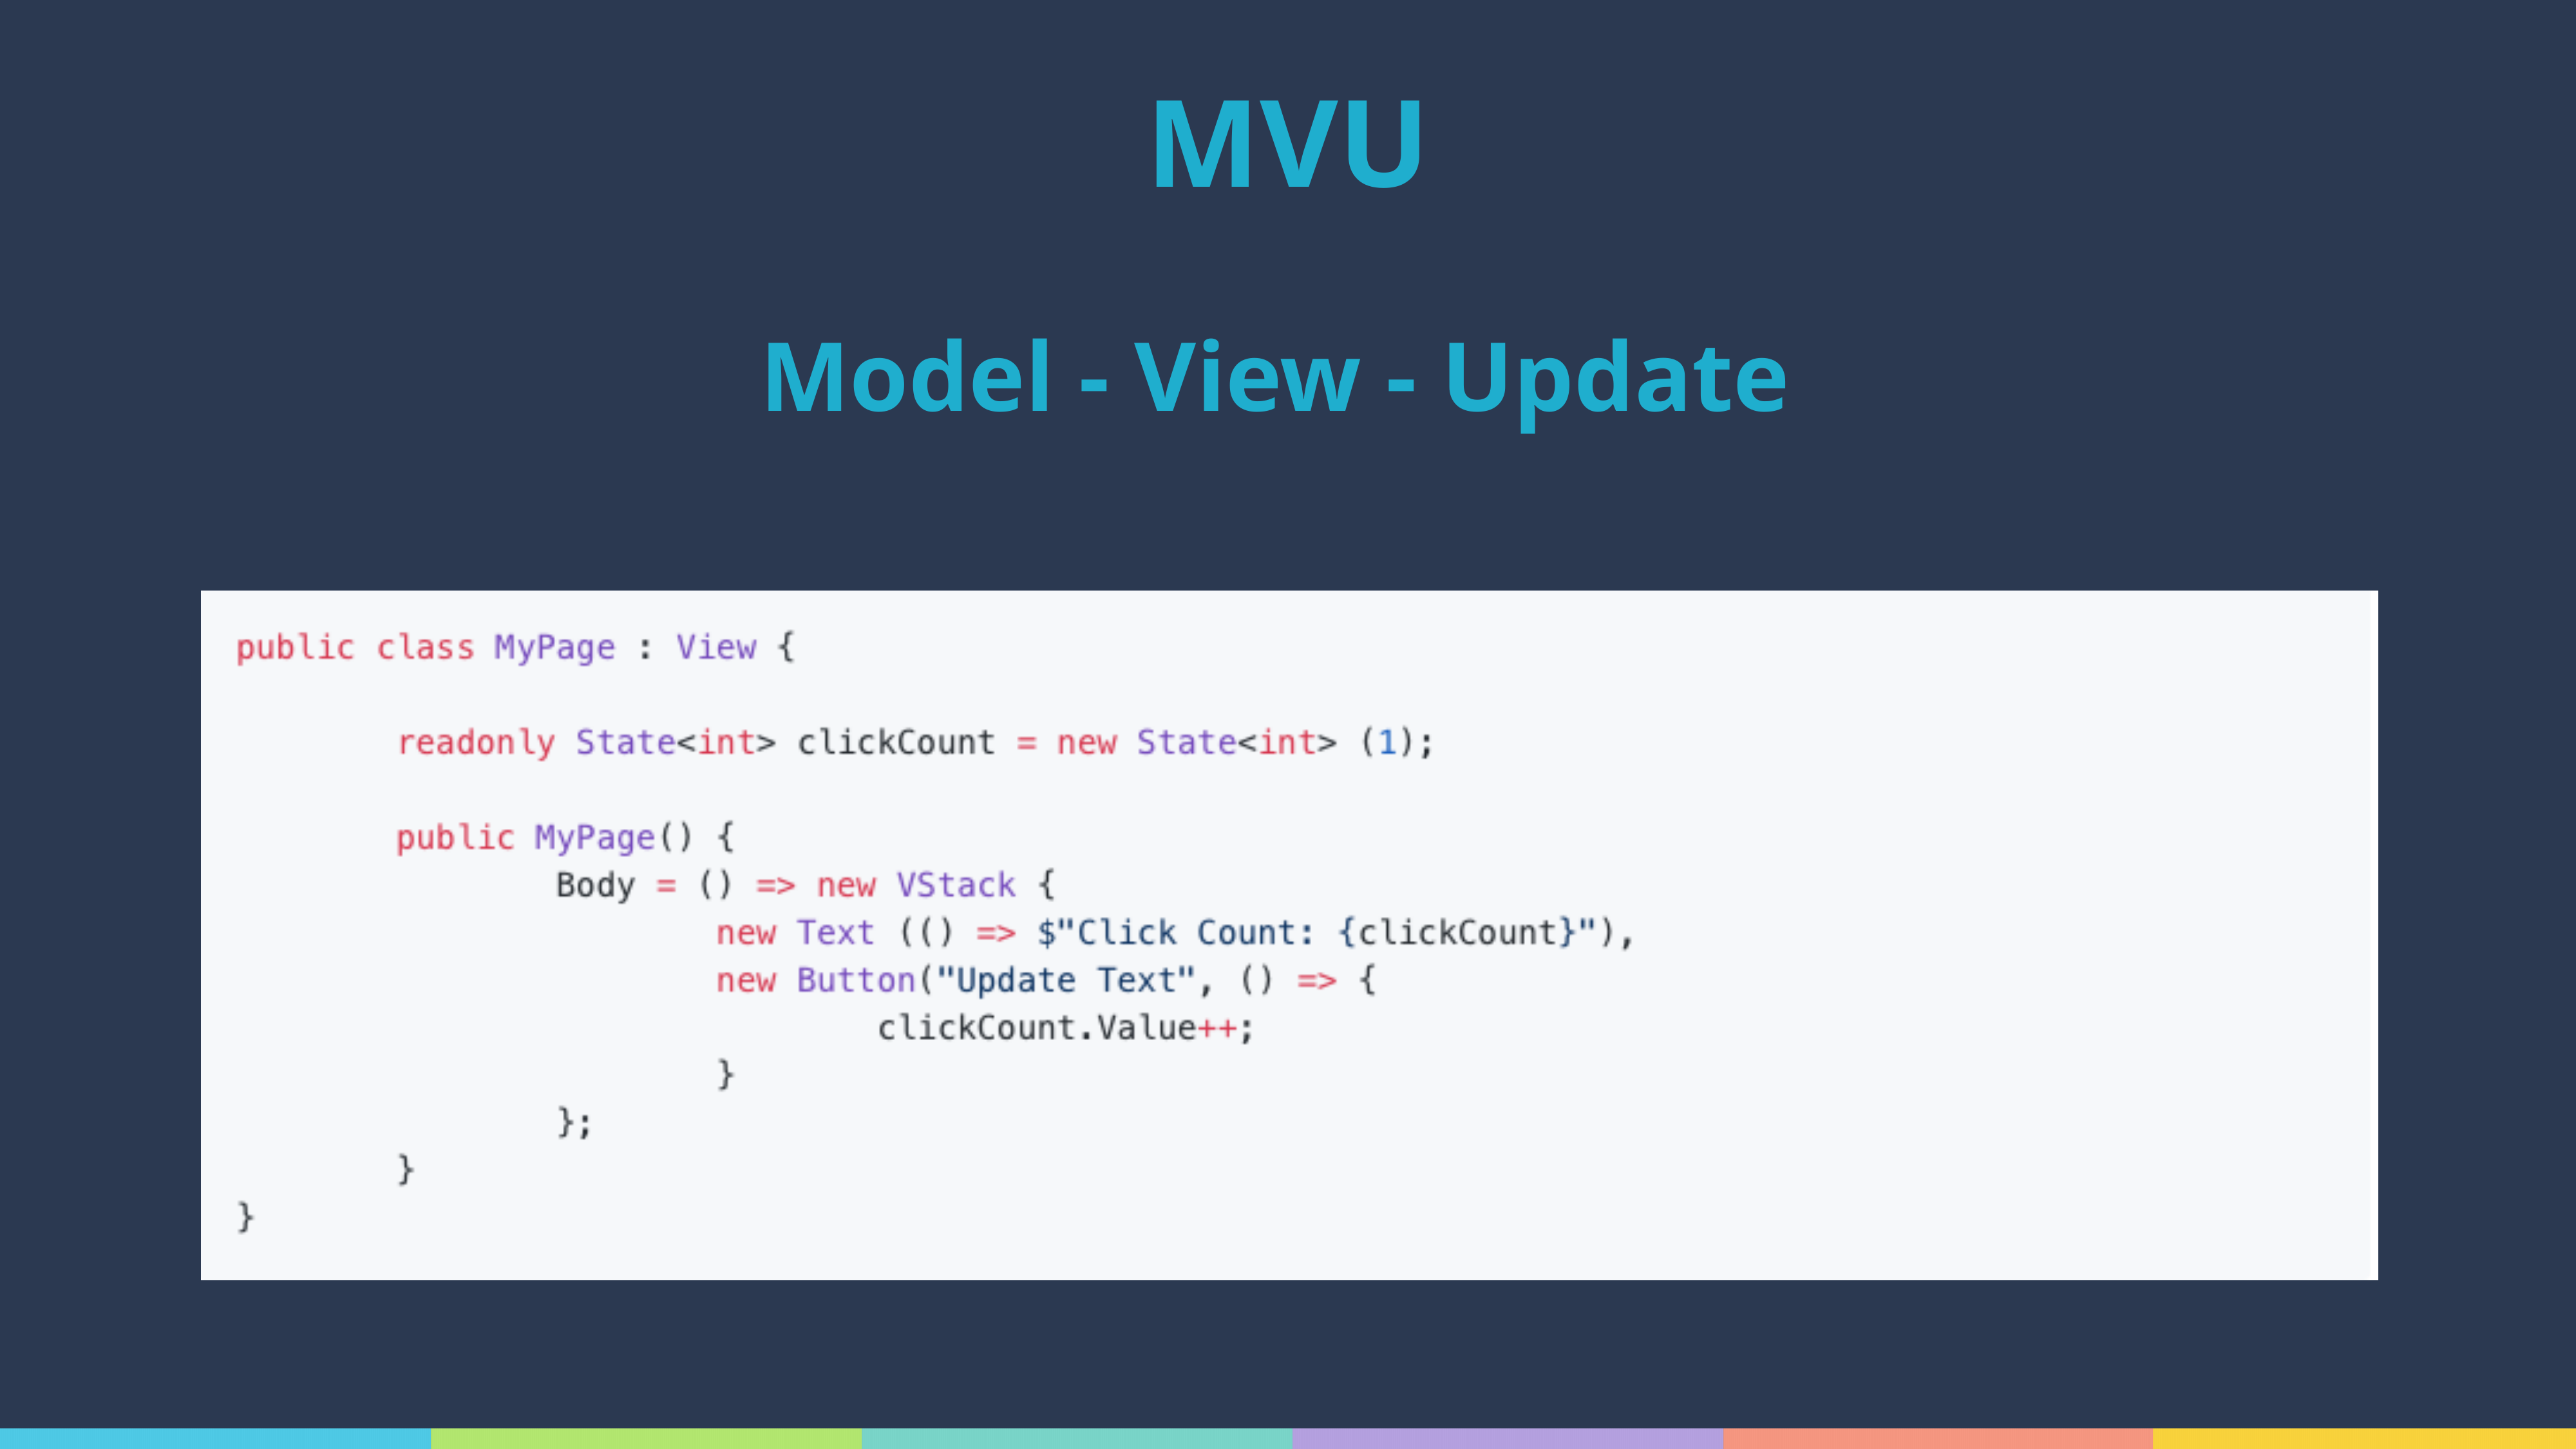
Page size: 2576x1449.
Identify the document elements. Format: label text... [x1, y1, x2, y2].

picture [0, 1428, 2576, 1449]
title MVU Model - View - Update [185, 82, 2391, 1367]
picture [201, 591, 2378, 1280]
